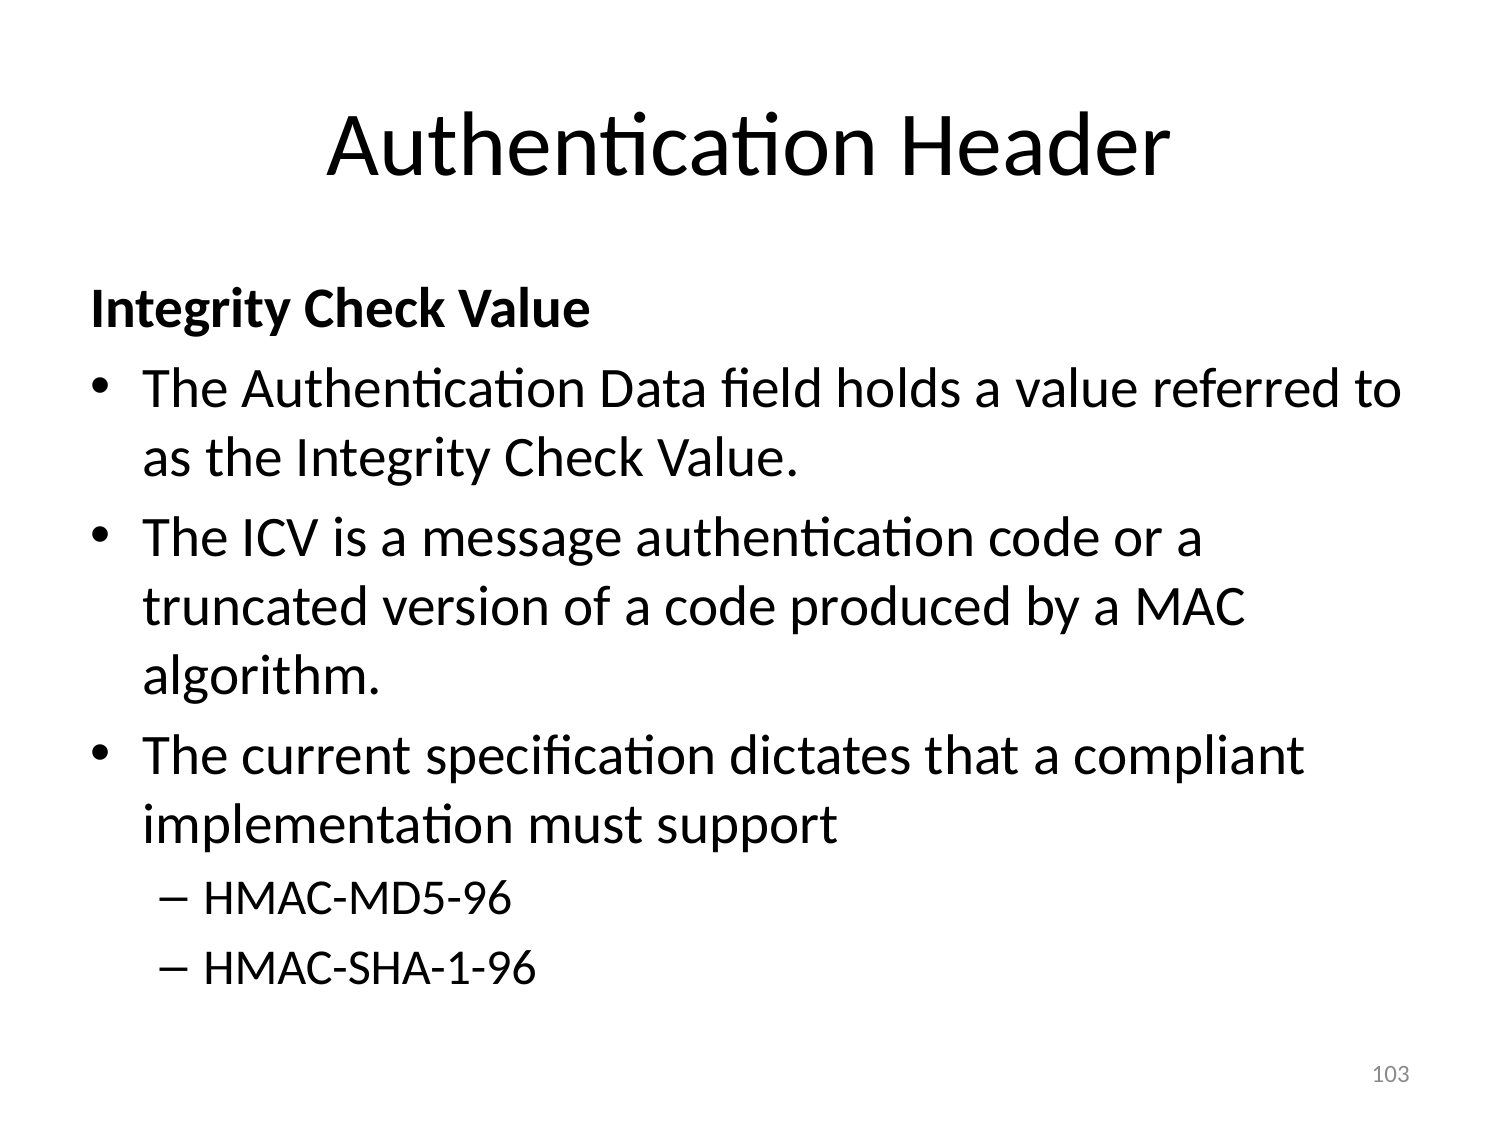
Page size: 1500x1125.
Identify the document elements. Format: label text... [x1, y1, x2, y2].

slide_number 103 [1074, 1042, 1425, 1103]
list Integrity Check Value The Authentication Data field holds a value referred to as the Integrity Check Value. The ICV is a message authentication code or a truncated version of a code produced by a MAC algorithm. The current specification dictates that a compliant implementation must support HMAC-MD5-96 HMAC-SHA-1-96 [75, 262, 1425, 1005]
title Authentication Header [75, 45, 1425, 233]
